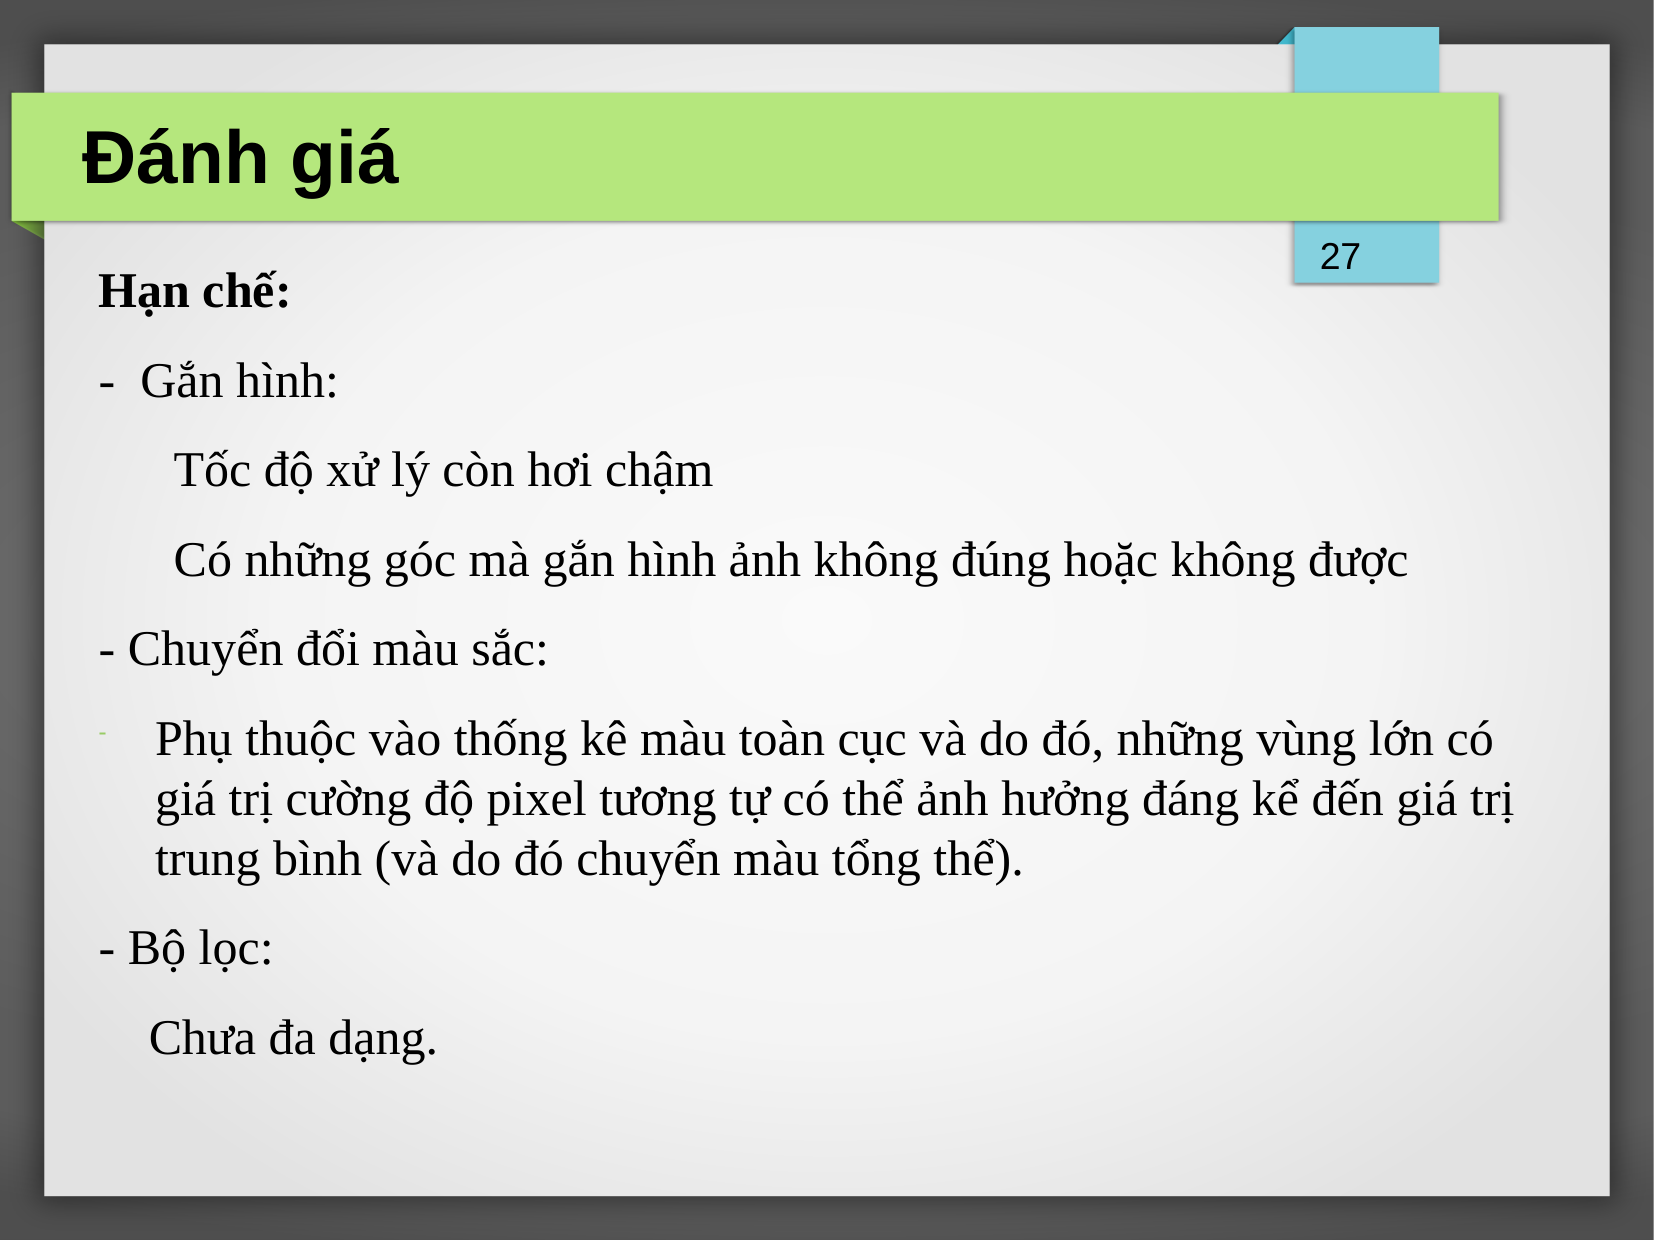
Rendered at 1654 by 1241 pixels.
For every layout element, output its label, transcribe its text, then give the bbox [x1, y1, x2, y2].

text_box Đánh giá [82, 50, 1264, 257]
text_box Hạn chế: - Gắn hình: Tốc độ xử lý còn hơi chậm Có những góc mà gắn hình ảnh không đúng hoặc không được - Chuyển đổi màu sắc: Phụ thuộc vào thống kê màu toàn cục và do đó, những vùng lớn có giá trị cường độ pixel tương tự có thể ảnh hưởng đáng kể đến giá trị trung bình (và do đó chuyển màu tổng thể). - Bộ lọc: Chưa đa dạng. [98, 257, 1560, 1158]
text_box 27 [1304, 224, 1425, 282]
picture [0, 0, 1654, 1240]
